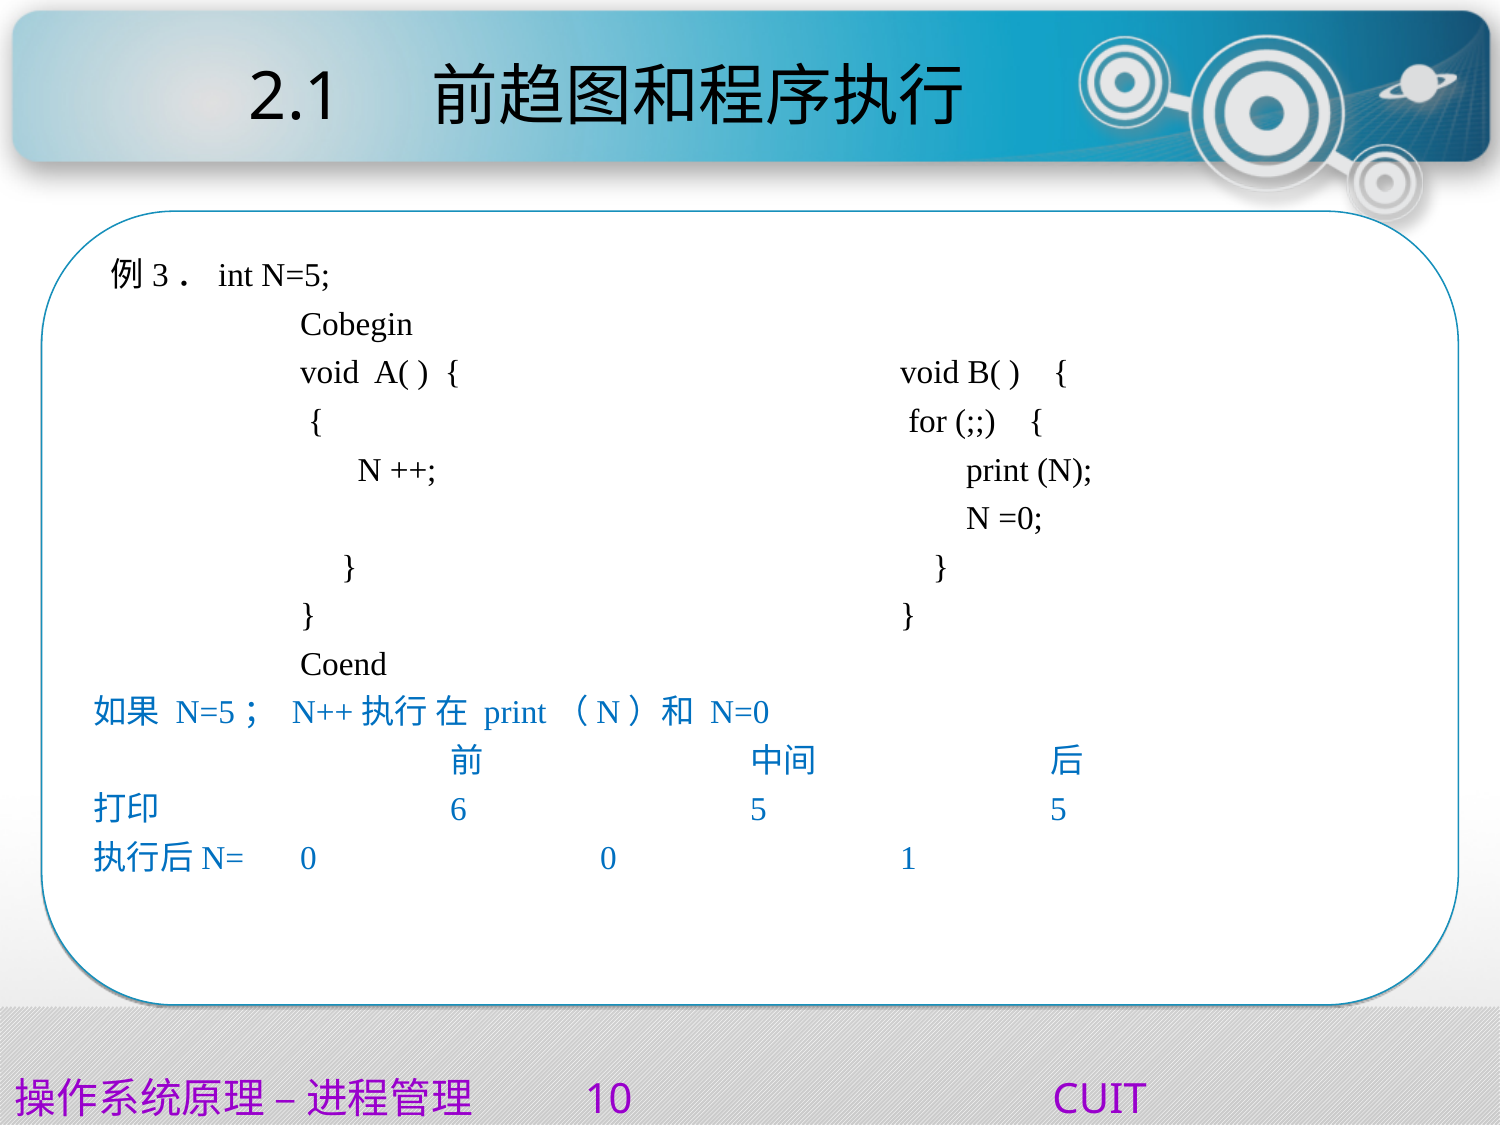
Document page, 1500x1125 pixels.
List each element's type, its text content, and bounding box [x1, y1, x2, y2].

list 例3．int N=5; Cobegin void A( ) { void B( ) { { for (;;) { N ++; print (N); N =0; } } } } Coend 如果 N=5； N++执行 在 print（N）和 N=0 前 中间 后 打印 6 5 5 执行后N= 0 0 1 [78, 253, 1429, 933]
picture [0, 0, 1500, 1006]
title 2.1 前趋图和程序执行 [75, 45, 1140, 233]
